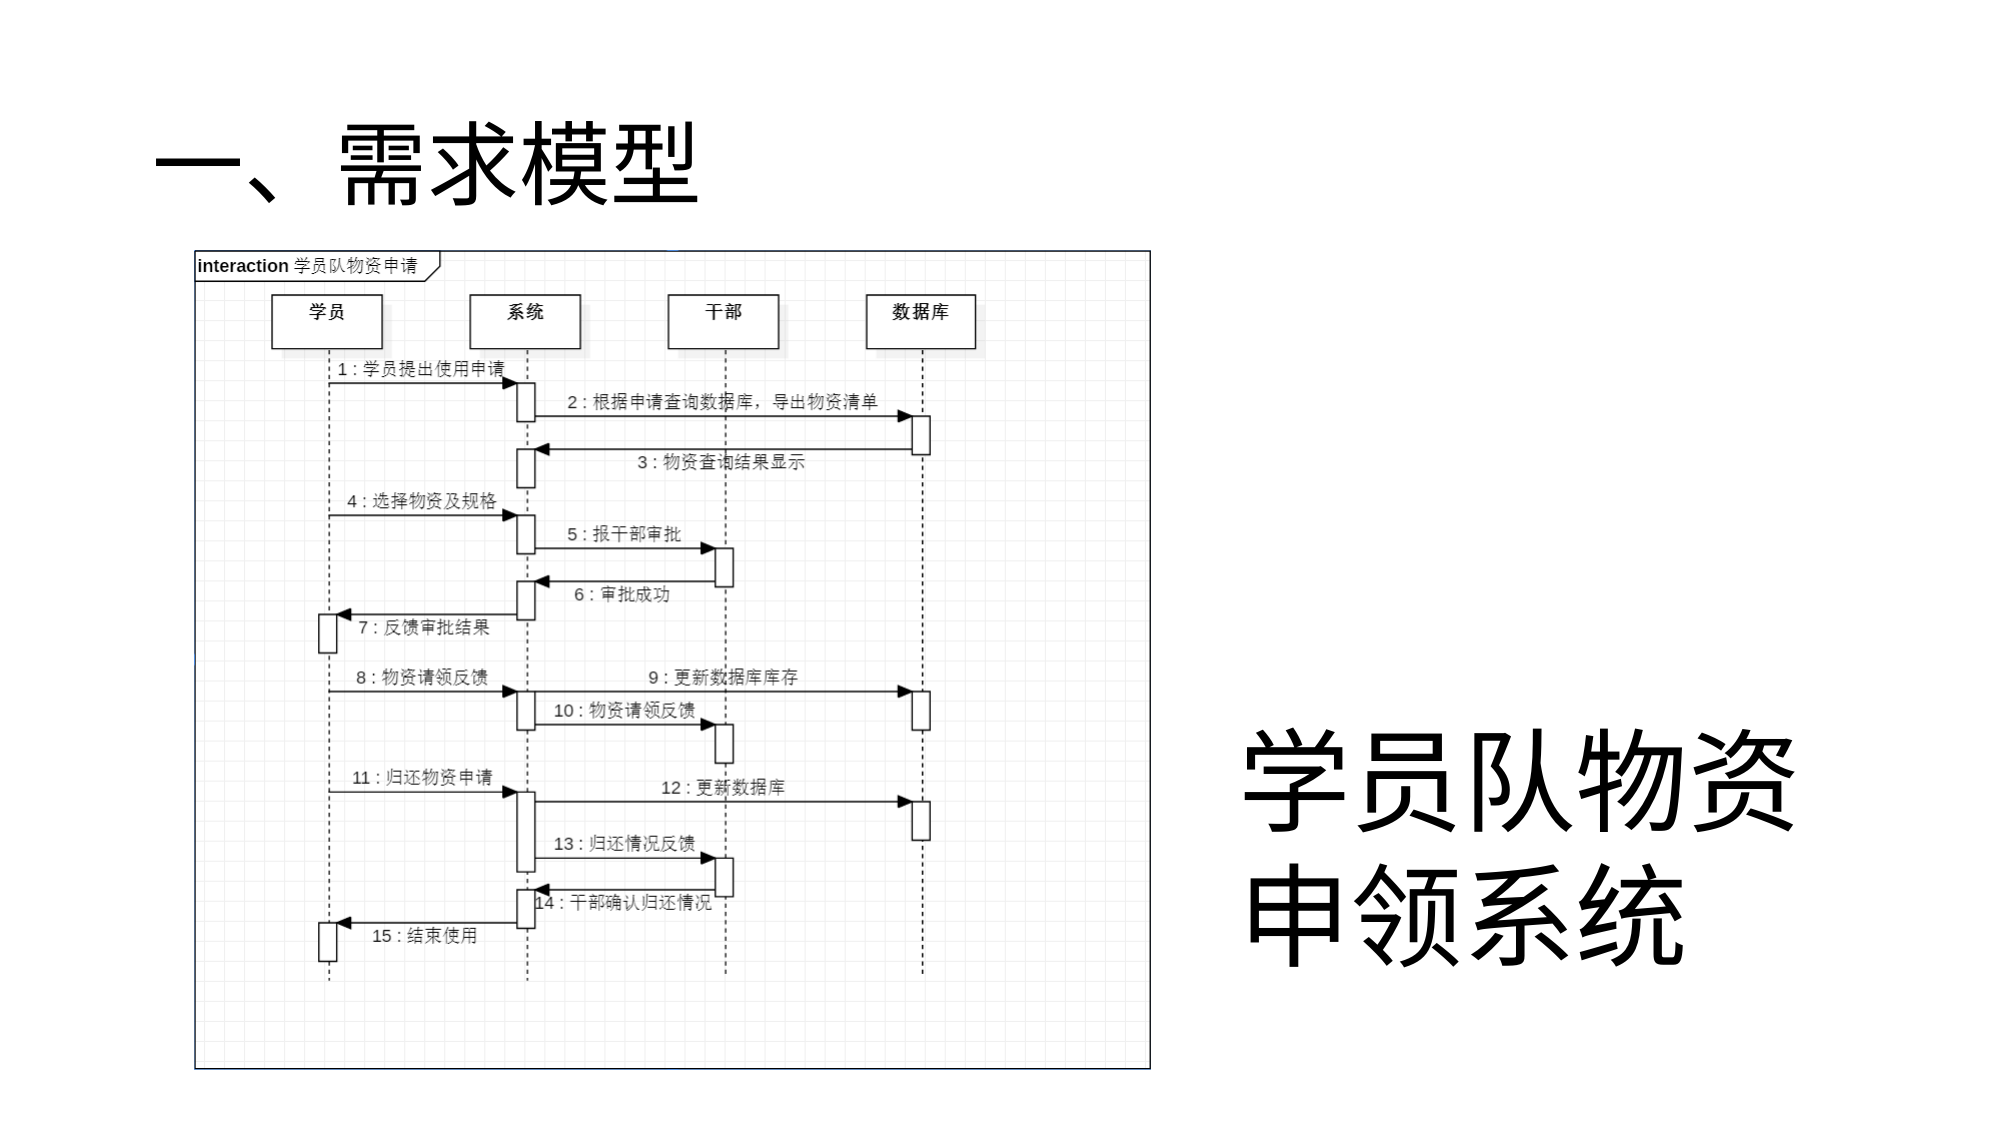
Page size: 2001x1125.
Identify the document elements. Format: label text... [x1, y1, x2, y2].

title 一、需求模型 [137, 59, 1863, 278]
text_box 学员队物资申领系统 [1223, 703, 1901, 988]
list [194, 250, 1151, 1070]
